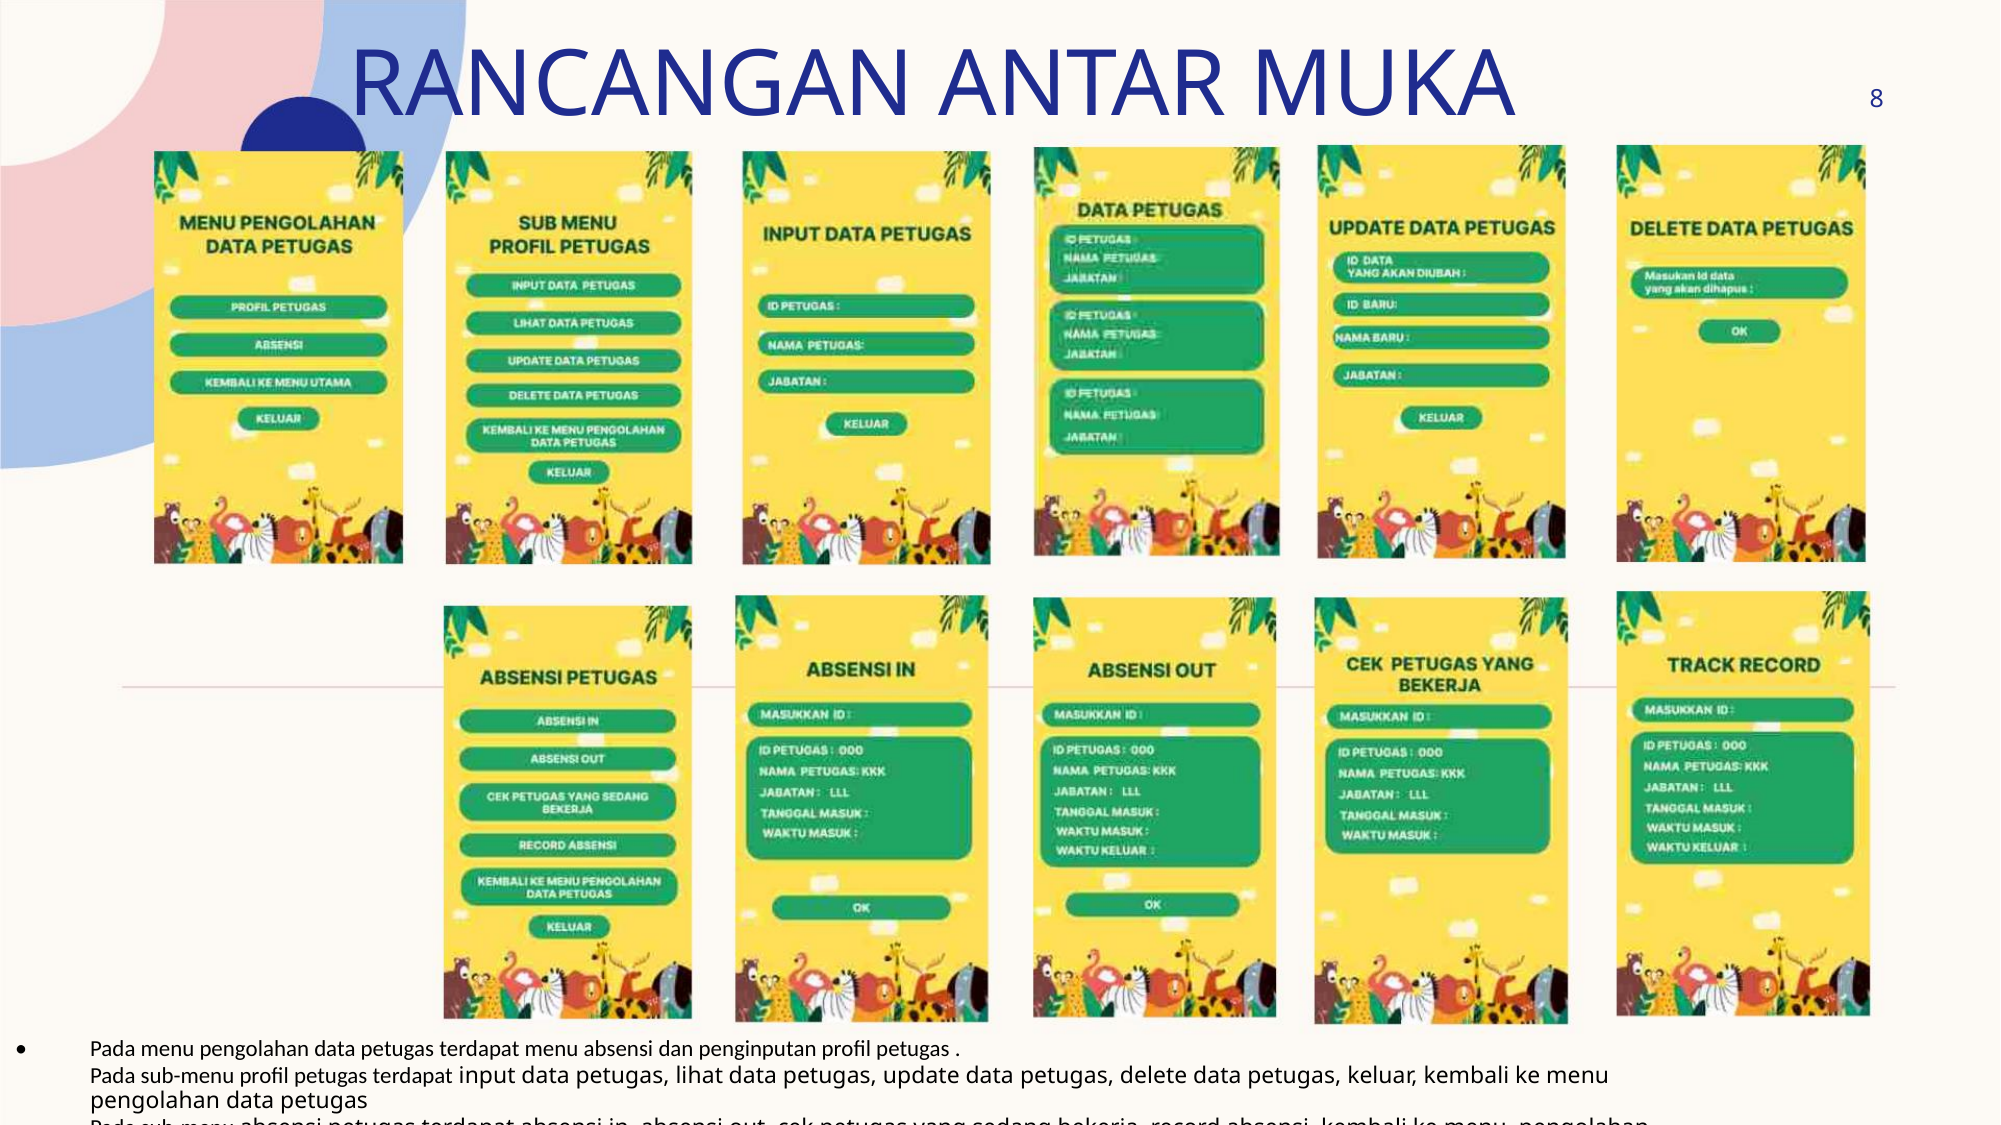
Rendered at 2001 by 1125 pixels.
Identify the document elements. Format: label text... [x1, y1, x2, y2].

text_box RANCANGAN ANTAR MUKA [348, 4, 1763, 134]
text_box 8 [1869, 84, 1909, 113]
text_box Pada menu pengolahan data petugas terdapat menu absensi dan penginputan profil petugas . Pada sub-menu profil petugas terdapat input data petugas, lihat data petugas, update data petugas, delete data petugas, keluar, kembali ke menu pengolahan data petugas Pada sub-menu absensi petugas terdapat absensi in, absensi out, cek petugas yang sedang bekerja, record absensi, kembali ke menu, pengolahan data petugas, keluar [89, 1037, 1668, 1125]
text_box • [15, 1037, 52, 1062]
text_box [0, 0, 2000, 1125]
